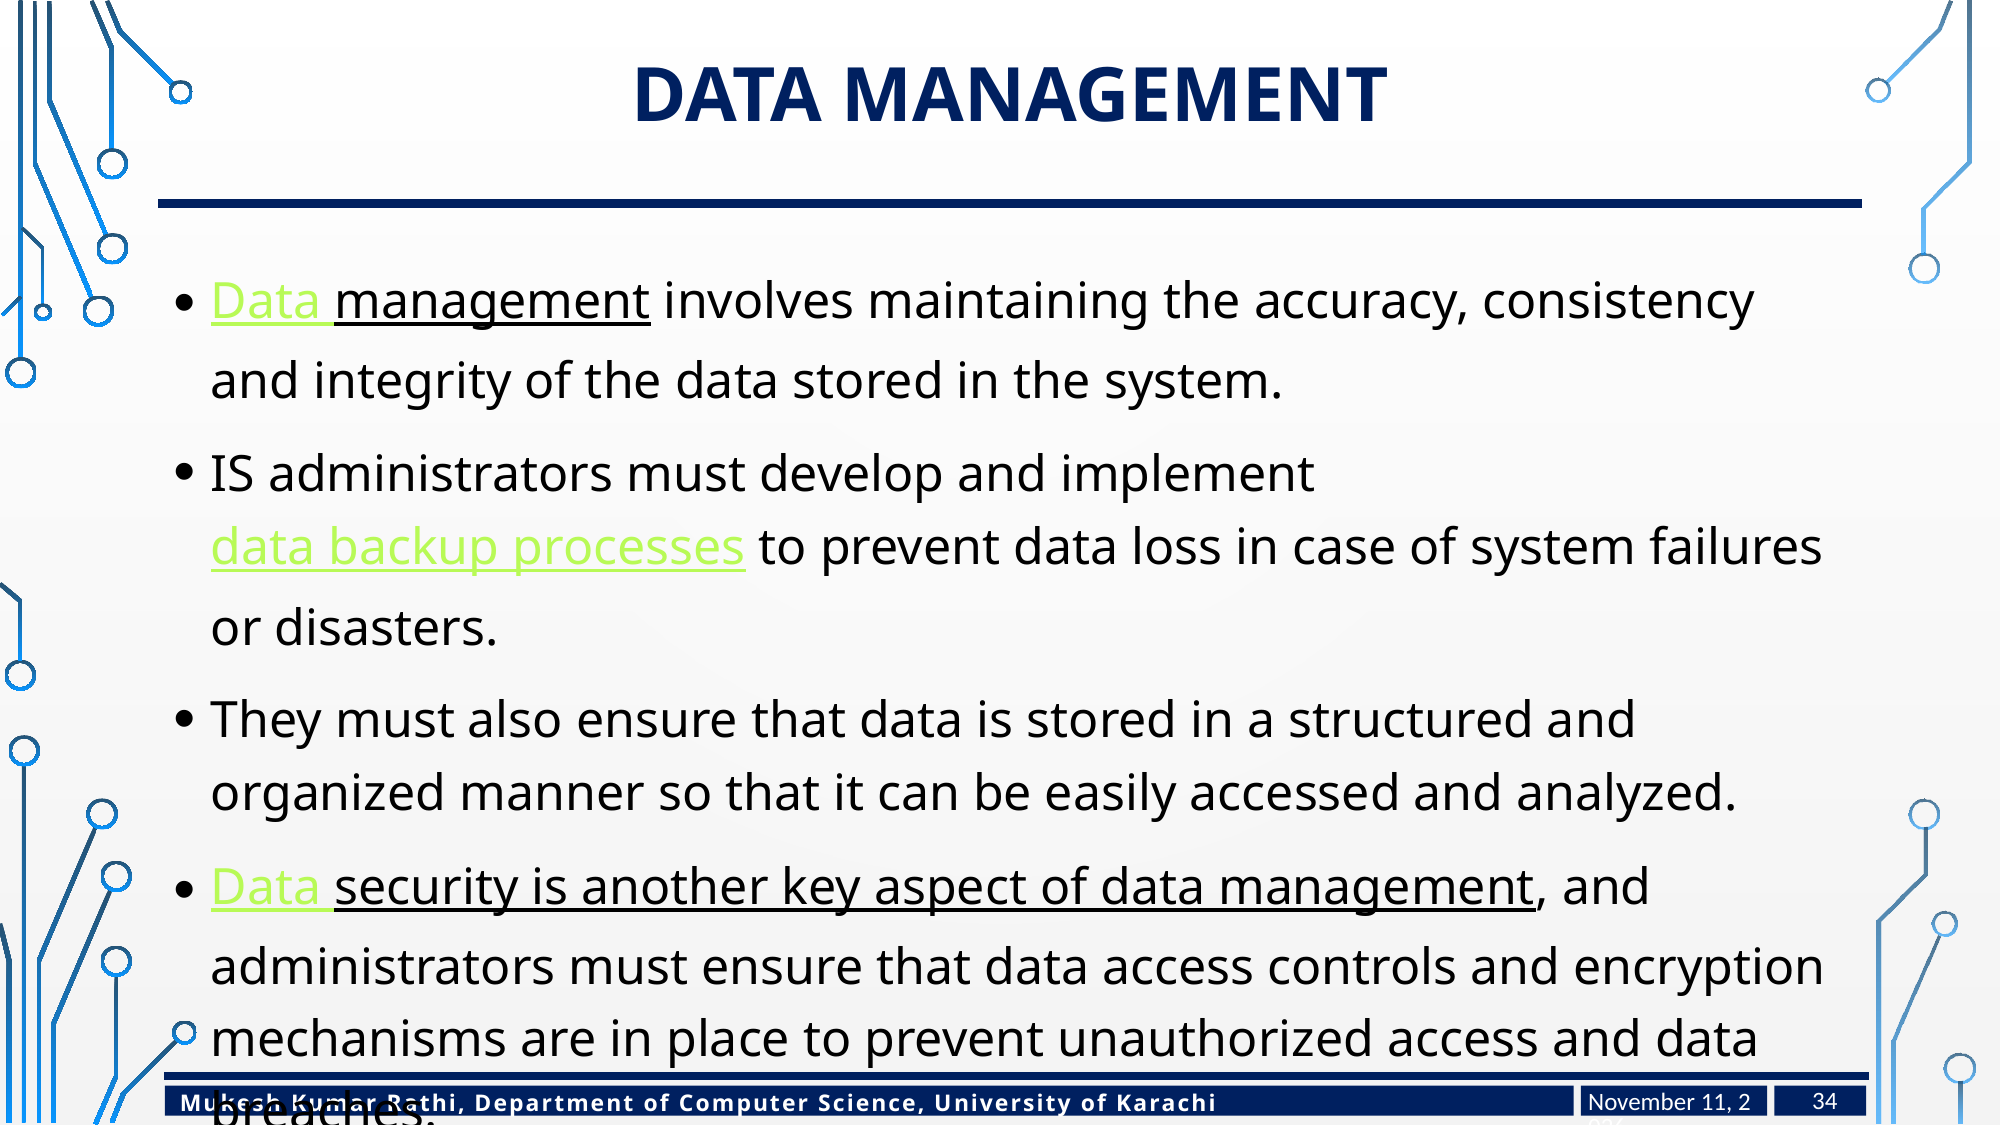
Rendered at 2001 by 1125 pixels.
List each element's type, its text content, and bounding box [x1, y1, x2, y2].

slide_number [1588, 1080, 1756, 1121]
list Data management involves maintaining the accuracy, consistency and integrity of the data stored in the system. IS administrators must develop and implement data backup processes to prevent data loss in case of system failures or disasters. They must also ensure that data is stored in a structured and organized manner so that it can be easily accessed and analyzed. Data security is another key aspect of data management, and administrators must ensure that data access controls and encryption mechanisms are in place to prevent unauthorized access and data breaches. [158, 246, 1863, 1058]
slide_number 34 [1778, 1083, 1871, 1115]
title Data management [158, 11, 1863, 184]
